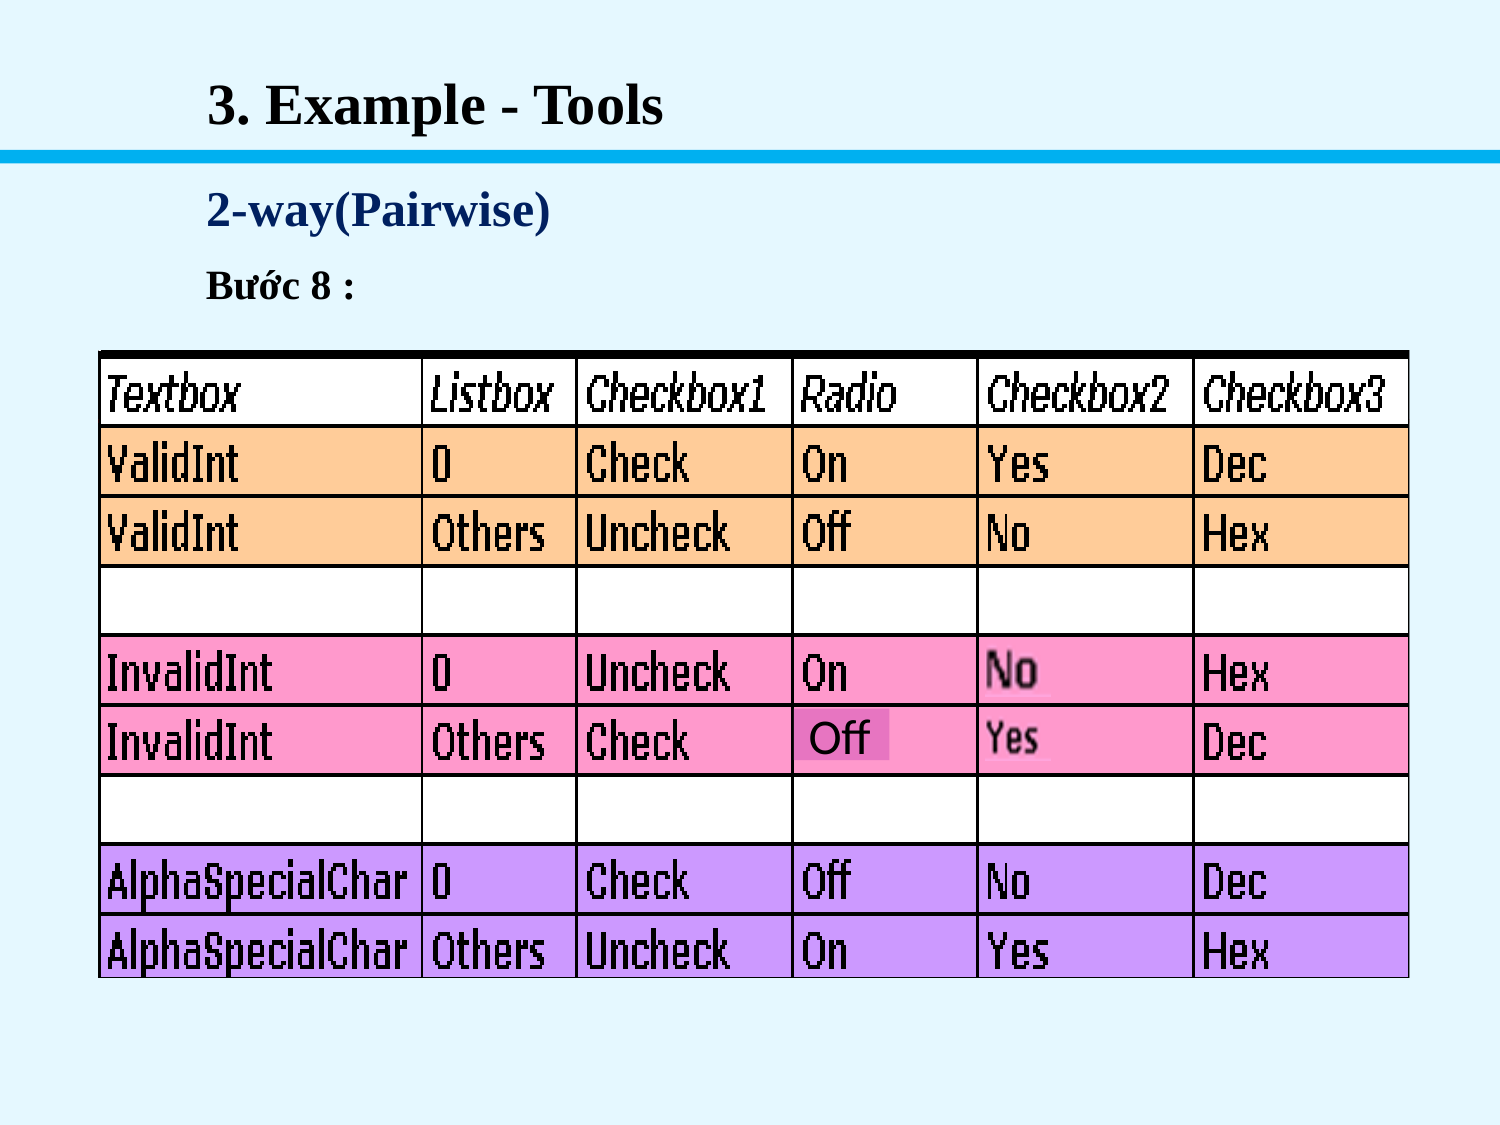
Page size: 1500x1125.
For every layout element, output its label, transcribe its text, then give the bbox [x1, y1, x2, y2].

text_box Bước 8 : [191, 250, 372, 316]
text_box 2-way(Pairwise) [191, 168, 567, 244]
text_box 3. Example - Tools [192, 58, 680, 144]
text_box [0, 149, 1500, 164]
picture [98, 350, 1410, 978]
